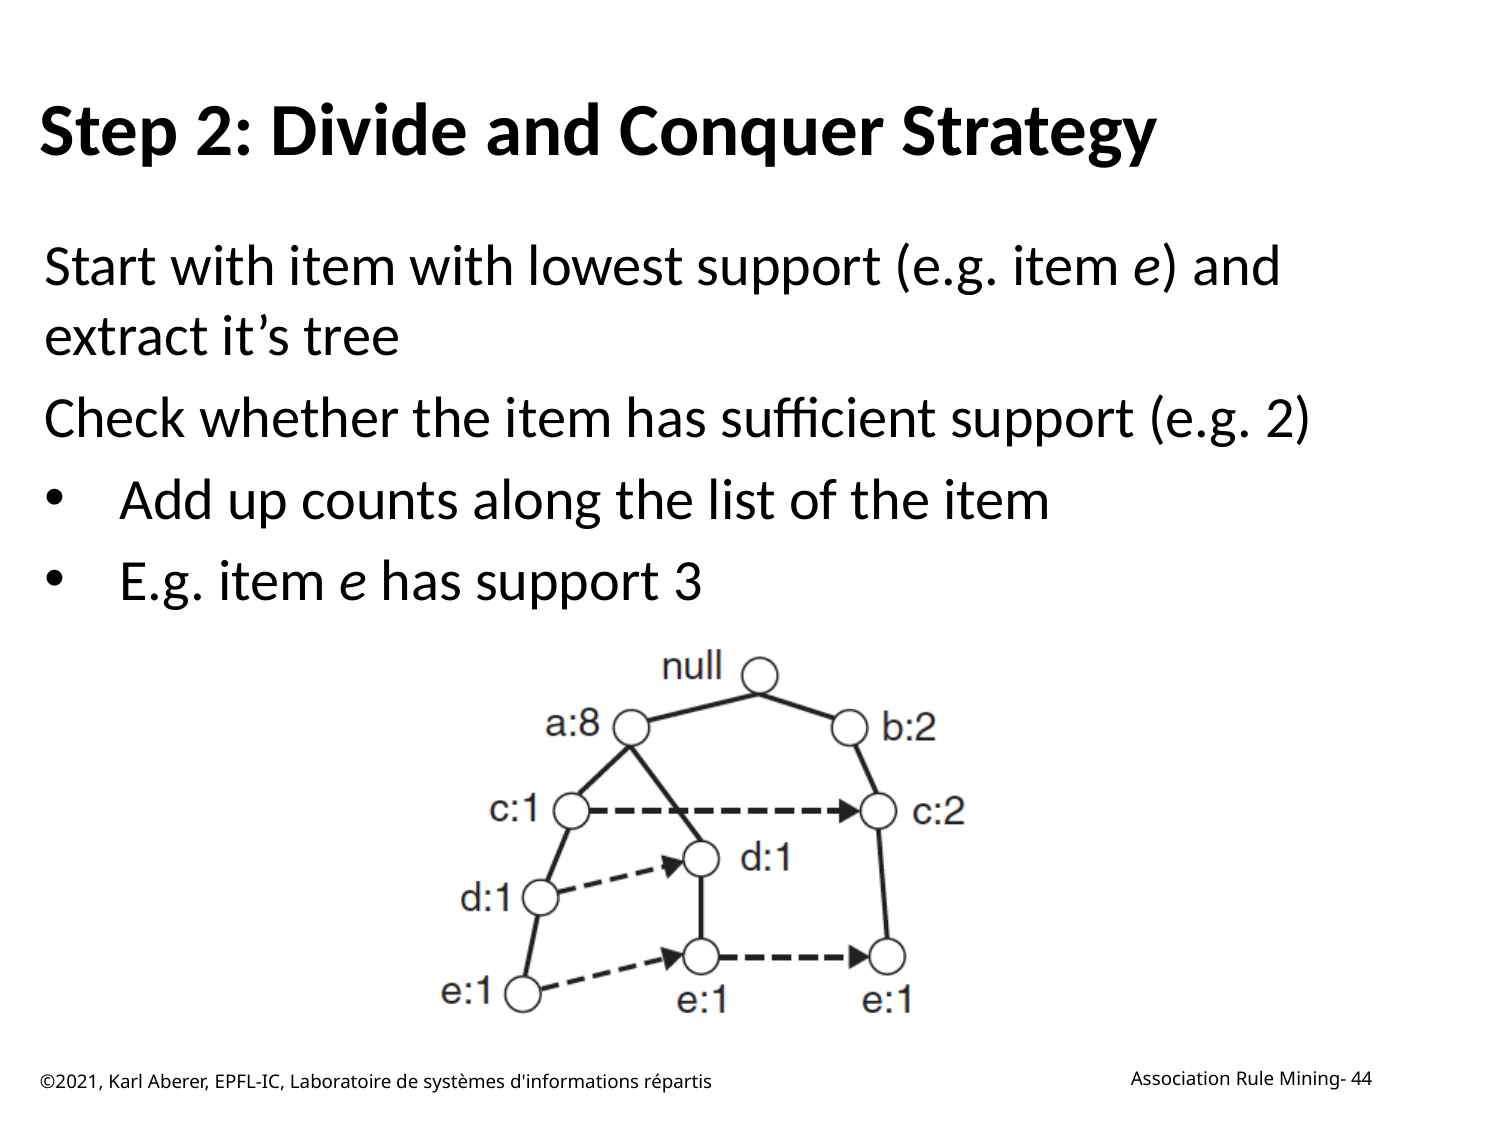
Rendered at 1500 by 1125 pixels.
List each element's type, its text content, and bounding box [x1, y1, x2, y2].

list Start with item with lowest support (e.g. item e) and extract it’s tree Check whether the item has sufficient support (e.g. 2) Add up counts along the list of the item E.g. item e has support 3 [29, 219, 1393, 1046]
picture [359, 621, 1011, 1031]
footer ©2021, Karl Aberer, EPFL-IC, Laboratoire de systèmes d'informations répartis [24, 1062, 988, 1101]
title Step 2: Divide and Conquer Strategy [24, 49, 1388, 201]
